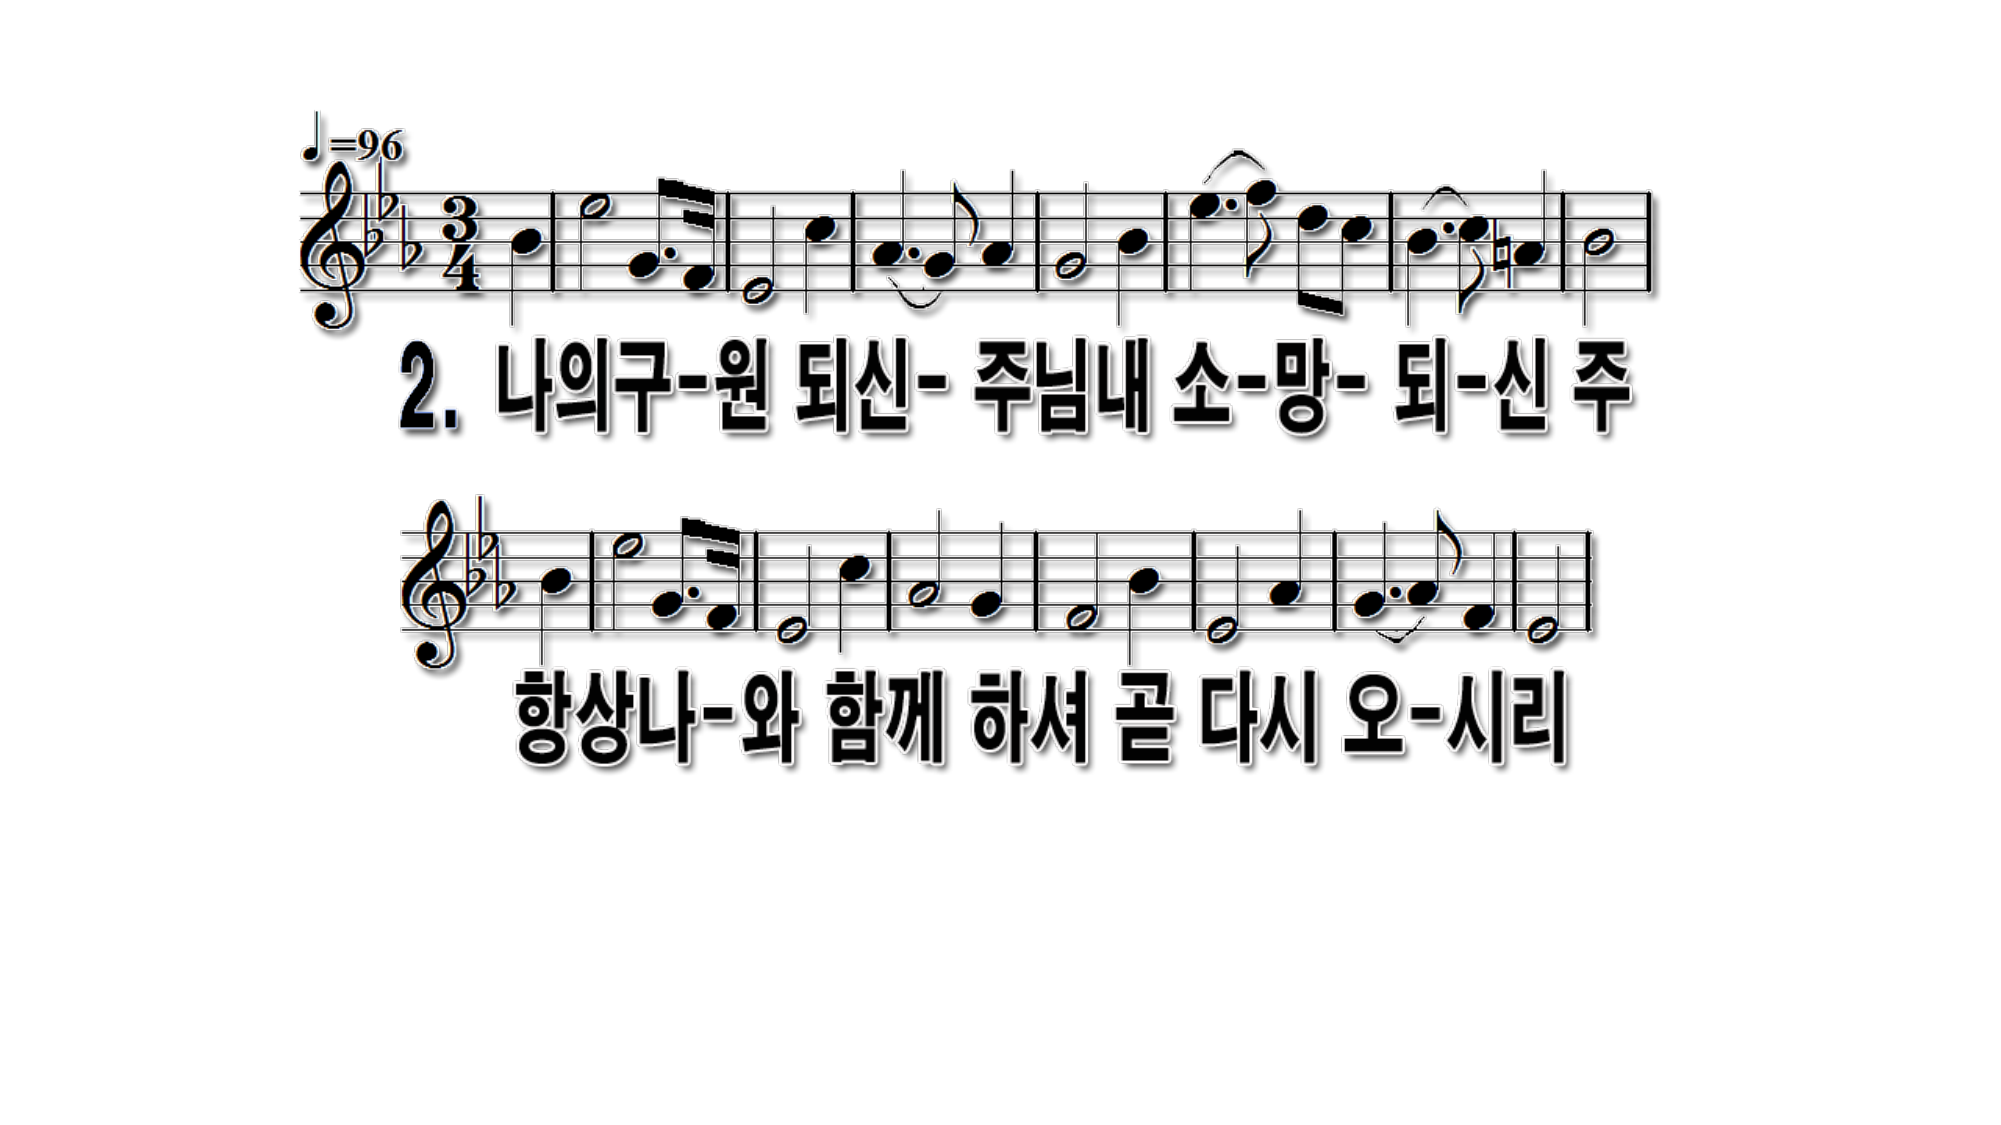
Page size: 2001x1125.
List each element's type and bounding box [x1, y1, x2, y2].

picture [249, 0, 1750, 815]
